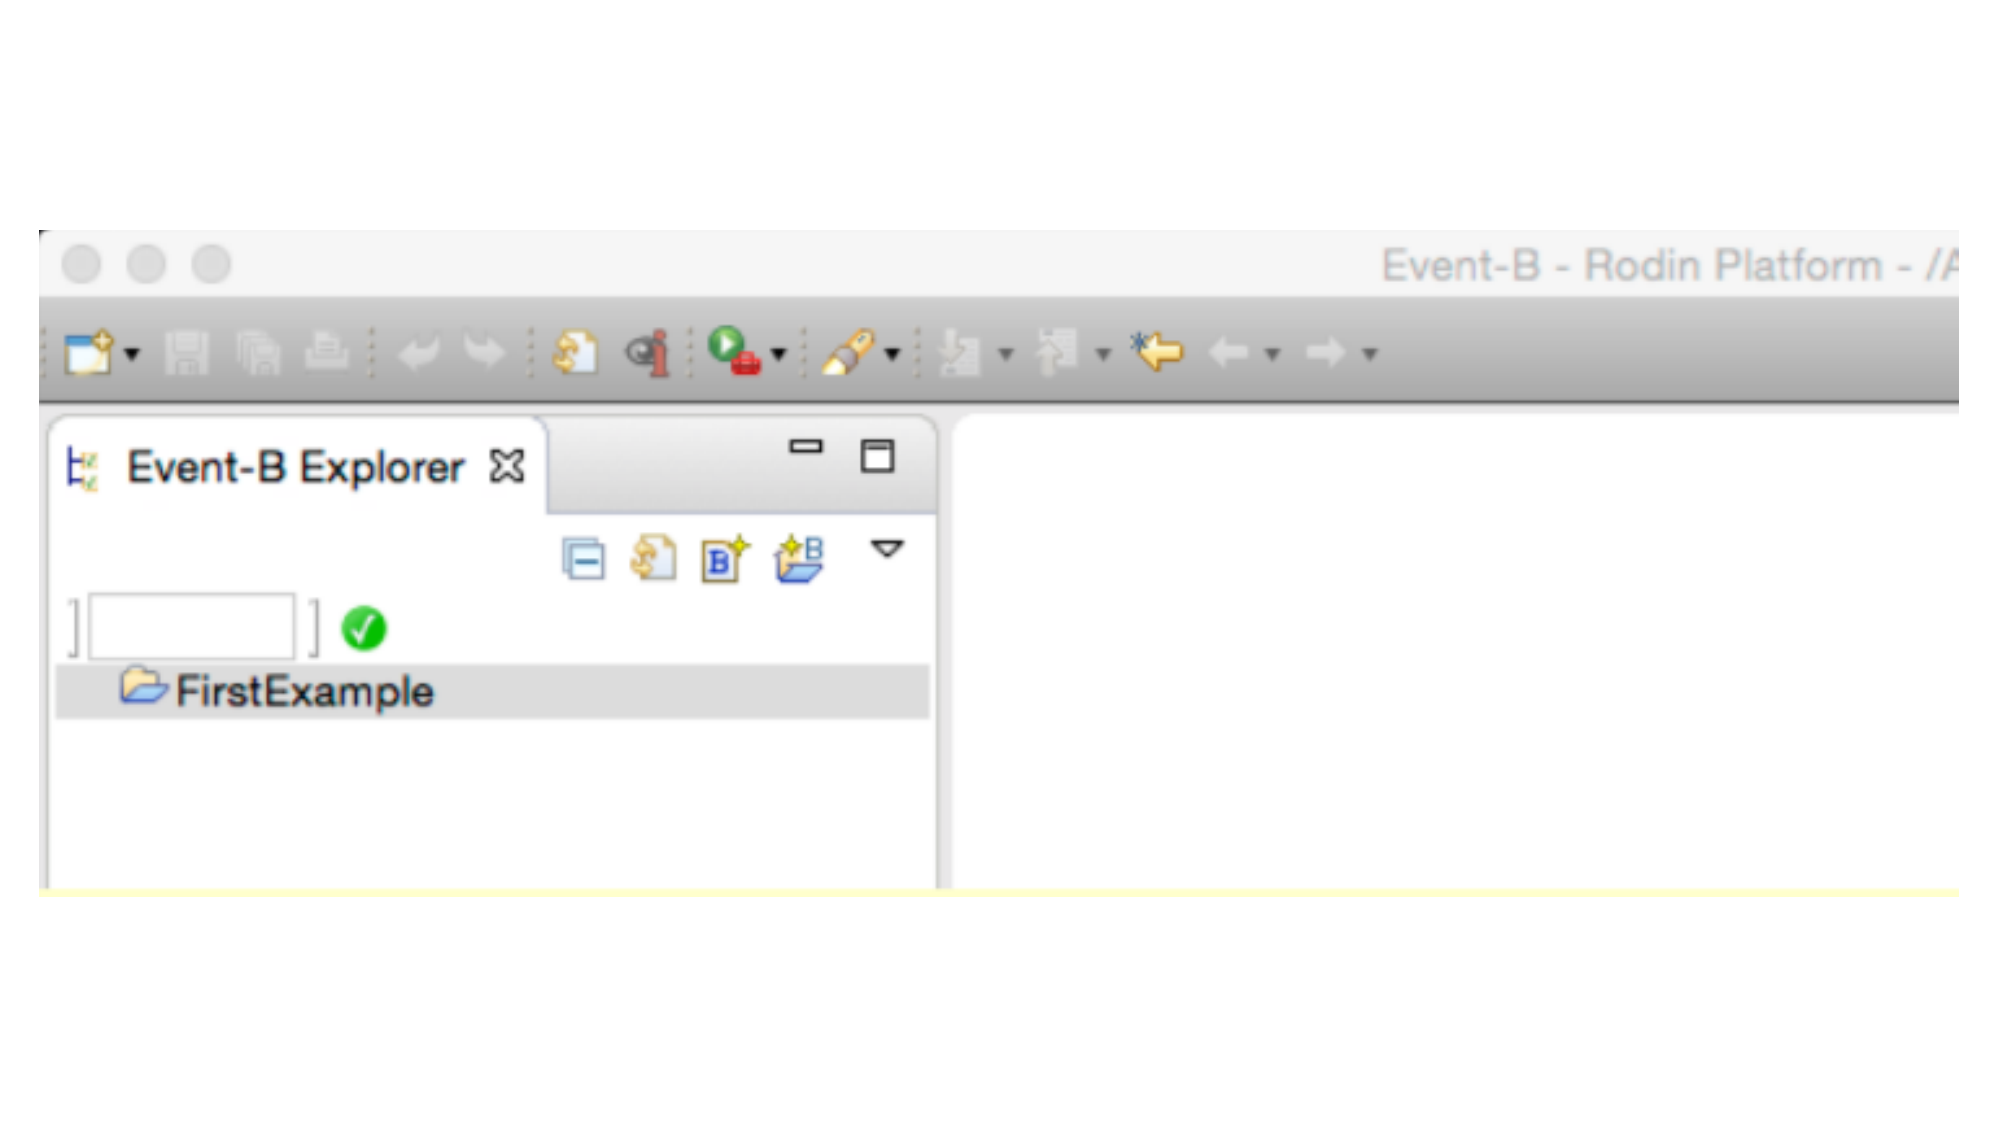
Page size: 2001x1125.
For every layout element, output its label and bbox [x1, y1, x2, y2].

picture [39, 230, 1959, 897]
